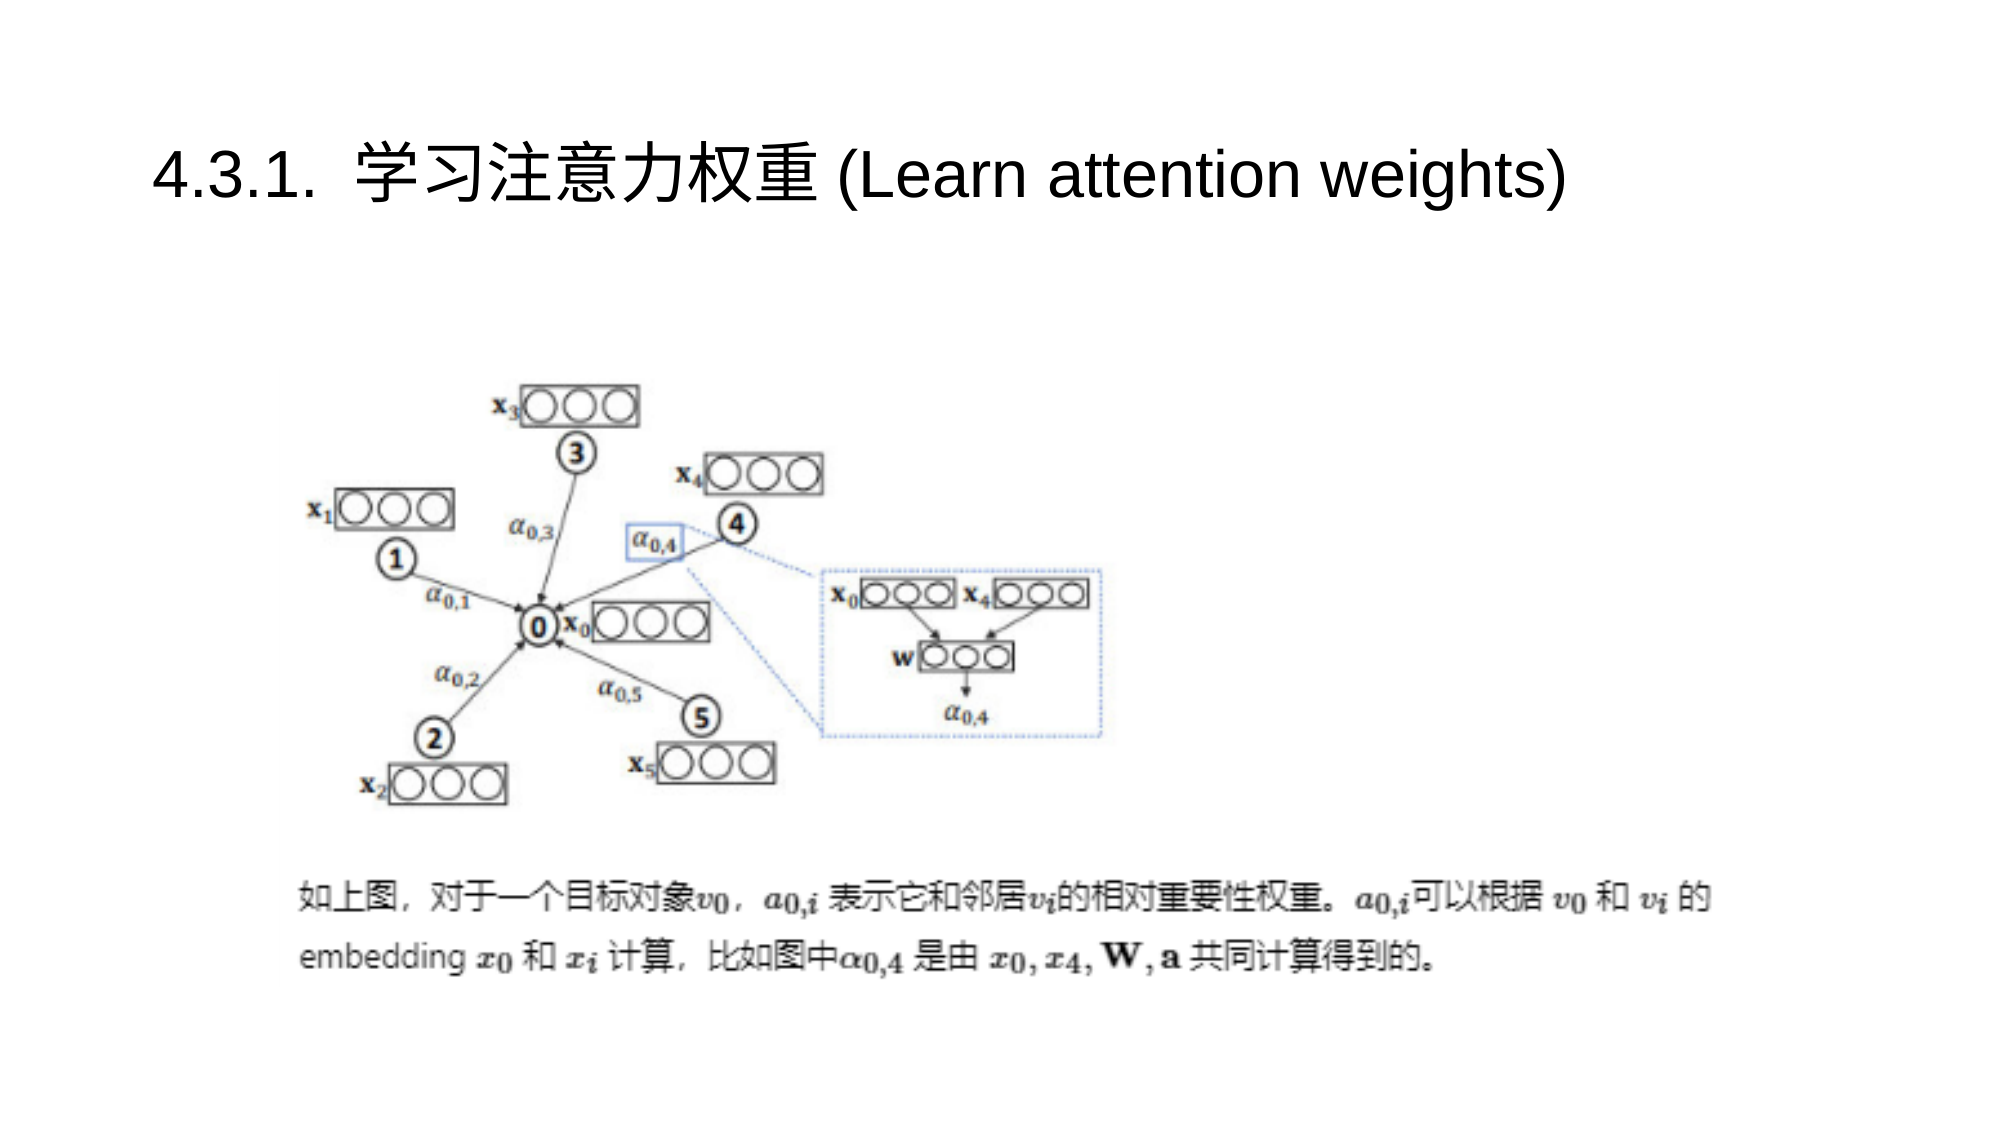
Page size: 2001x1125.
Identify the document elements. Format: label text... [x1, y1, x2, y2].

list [278, 367, 1722, 987]
title 4.3.1. 学习注意力权重(Learn attention weights) [137, 108, 1863, 245]
